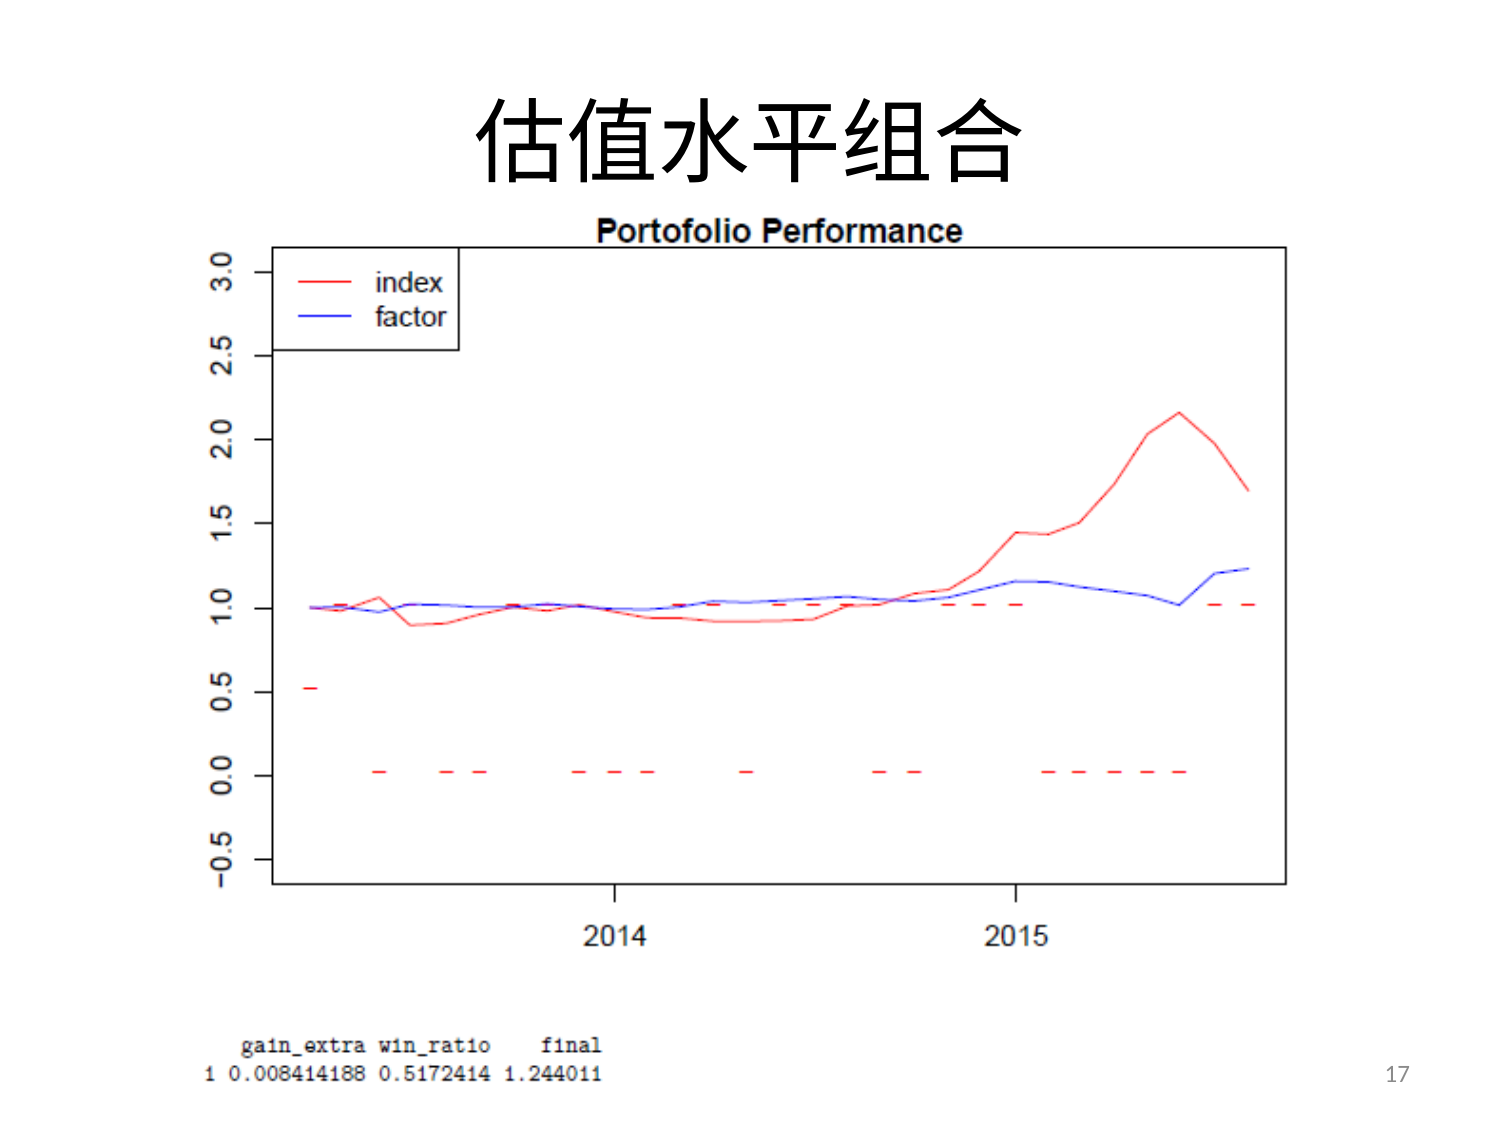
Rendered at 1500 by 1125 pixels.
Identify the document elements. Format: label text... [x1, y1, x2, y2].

slide_number 17 [1336, 1042, 1425, 1103]
title 估值水平组合 [75, 45, 1425, 233]
picture [175, 209, 1331, 1125]
